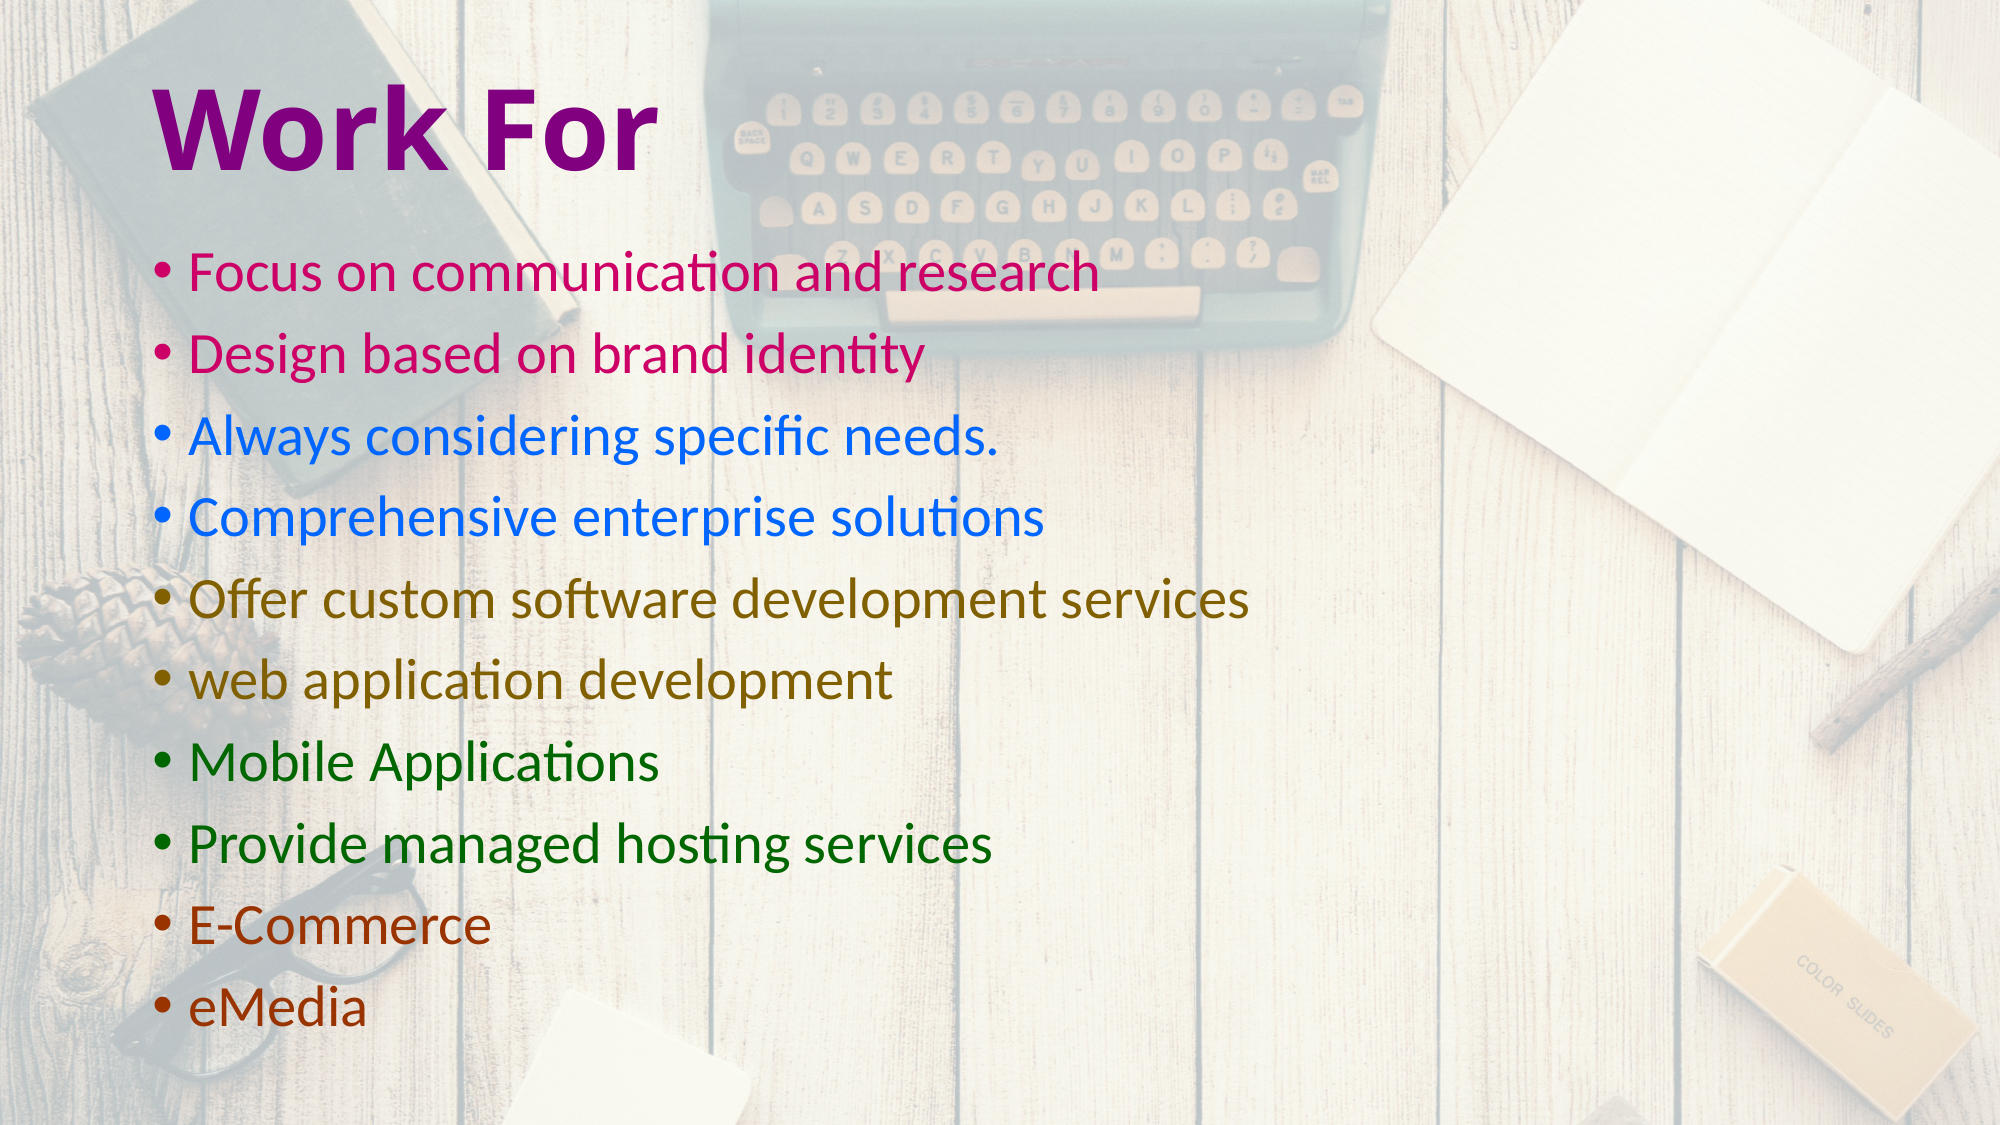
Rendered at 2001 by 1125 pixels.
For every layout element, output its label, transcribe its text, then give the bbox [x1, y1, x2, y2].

list Focus on communication and research Design based on brand identity Always considering specific needs. Comprehensive enterprise solutions Offer custom software development services web application development Mobile Applications Provide managed hosting services E-Commerce eMedia [137, 233, 1863, 1050]
title Work For [137, 59, 1863, 209]
